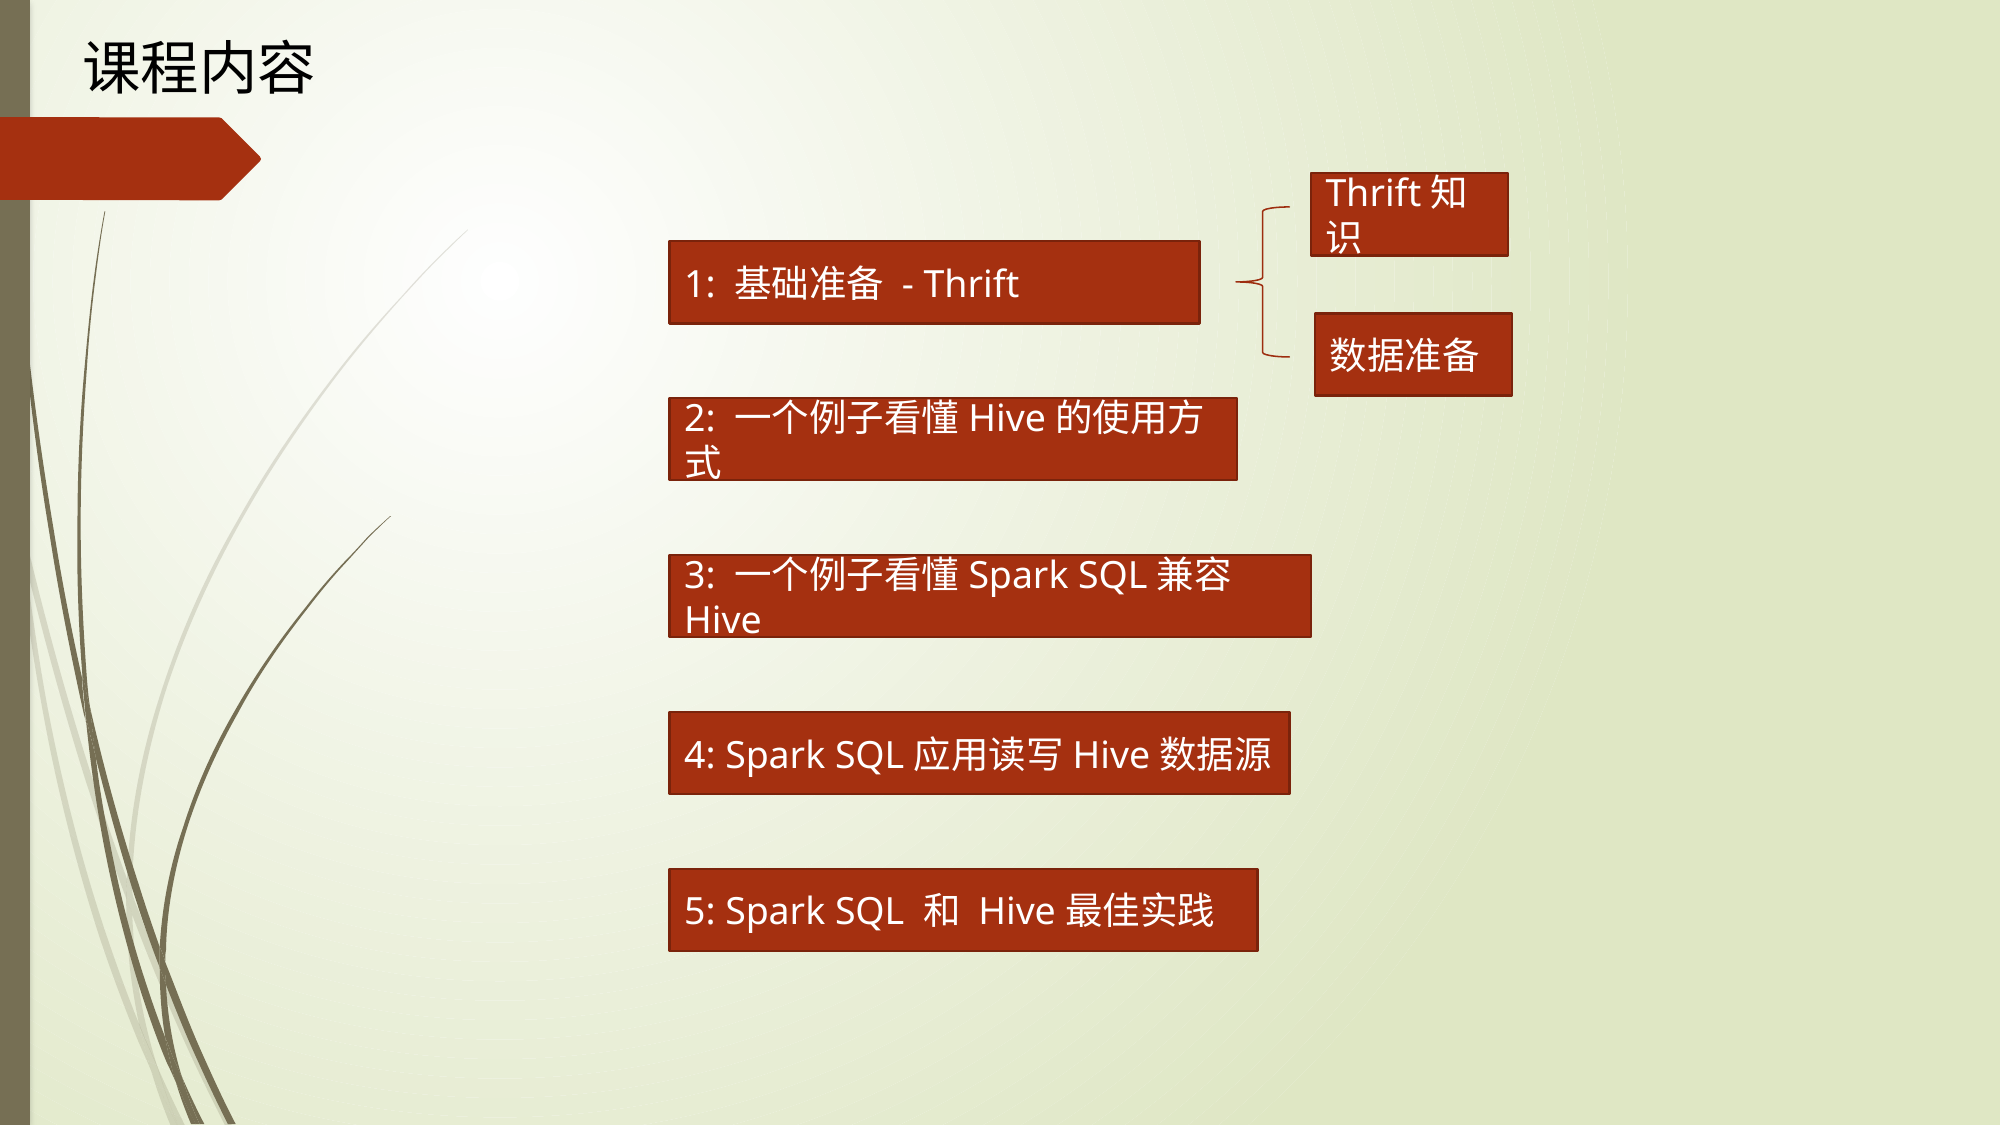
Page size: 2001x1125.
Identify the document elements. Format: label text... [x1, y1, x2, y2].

text_box Thrift知识 [1310, 172, 1509, 257]
text_box 3: 一个例子看懂Spark SQL兼容Hive [668, 554, 1312, 638]
text_box 数据准备 [1314, 312, 1513, 397]
text_box [1235, 206, 1291, 358]
text_box 2: 一个例子看懂Hive的使用方式 [668, 397, 1238, 481]
text_box 5: Spark SQL 和 Hive最佳实践 [668, 868, 1259, 952]
text_box 1: 基础准备 - Thrift [668, 240, 1201, 325]
text_box 课程内容 [67, 23, 331, 109]
text_box 4: Spark SQL应用读写Hive数据源 [668, 711, 1291, 795]
